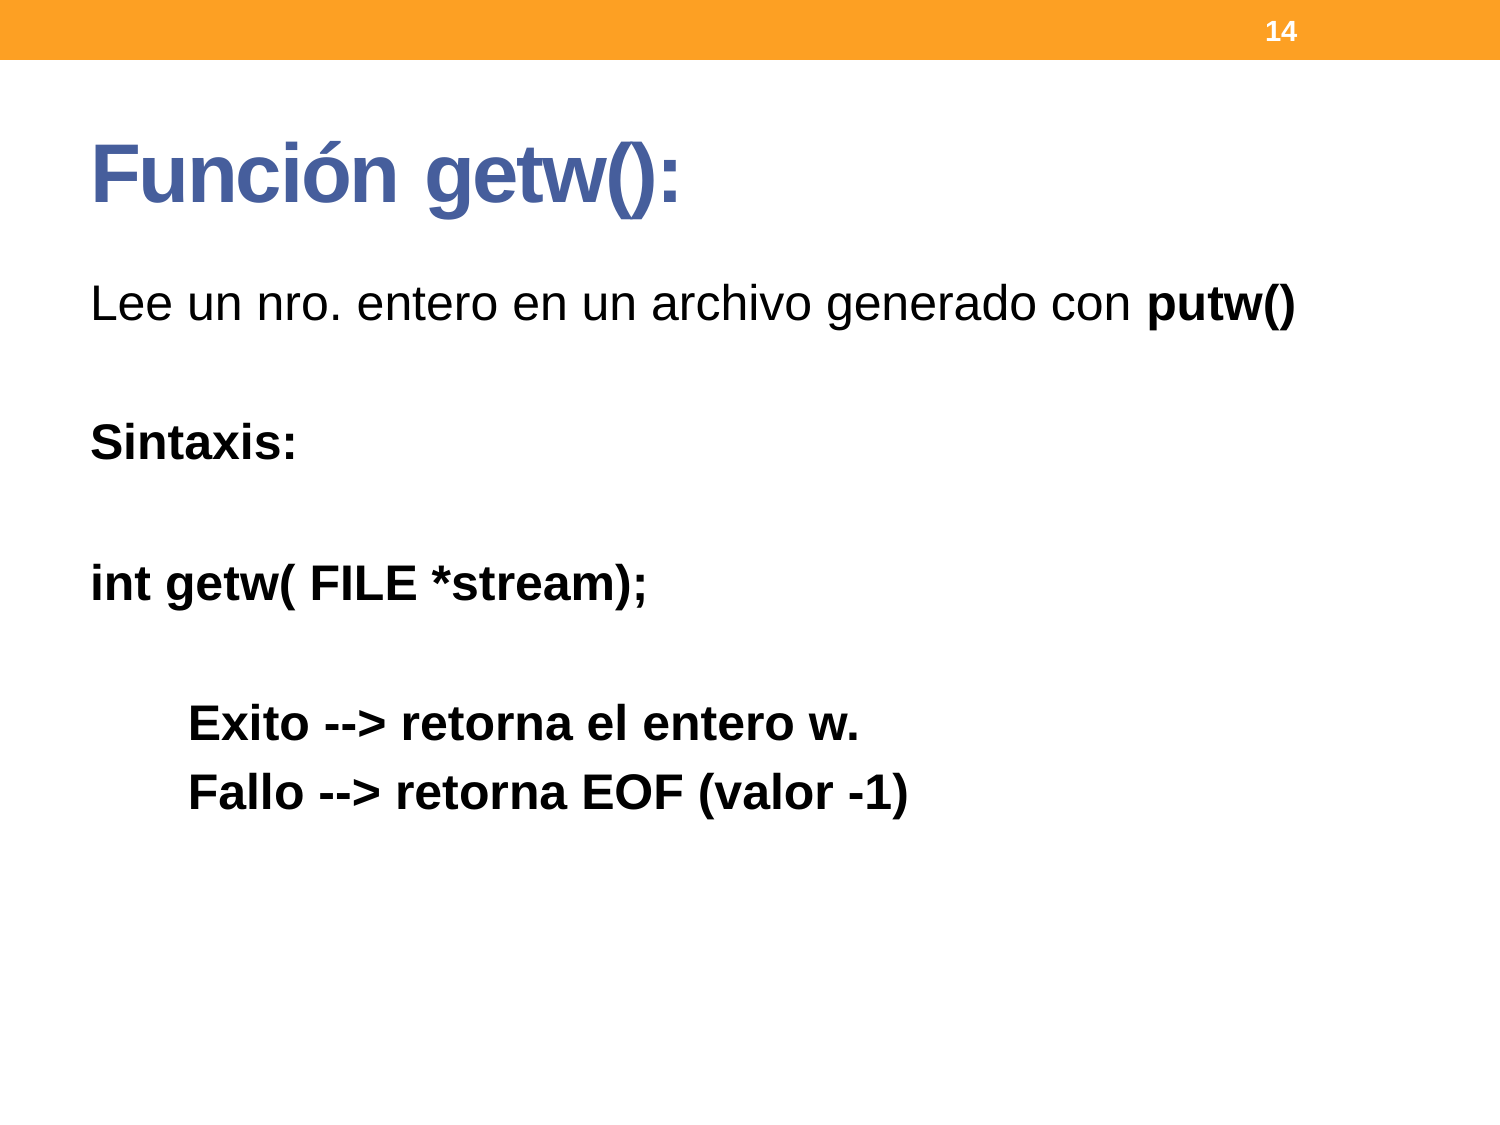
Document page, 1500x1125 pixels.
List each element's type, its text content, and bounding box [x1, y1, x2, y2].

slide_number 14 [1250, 3, 1425, 57]
list Lee un nro. entero en un archivo generado con putw() Sintaxis: int getw( FILE *stream); Exito --> retorna el entero w. Fallo --> retorna EOF (valor -1) [75, 262, 1425, 1063]
title Función getw(): [75, 87, 1425, 250]
